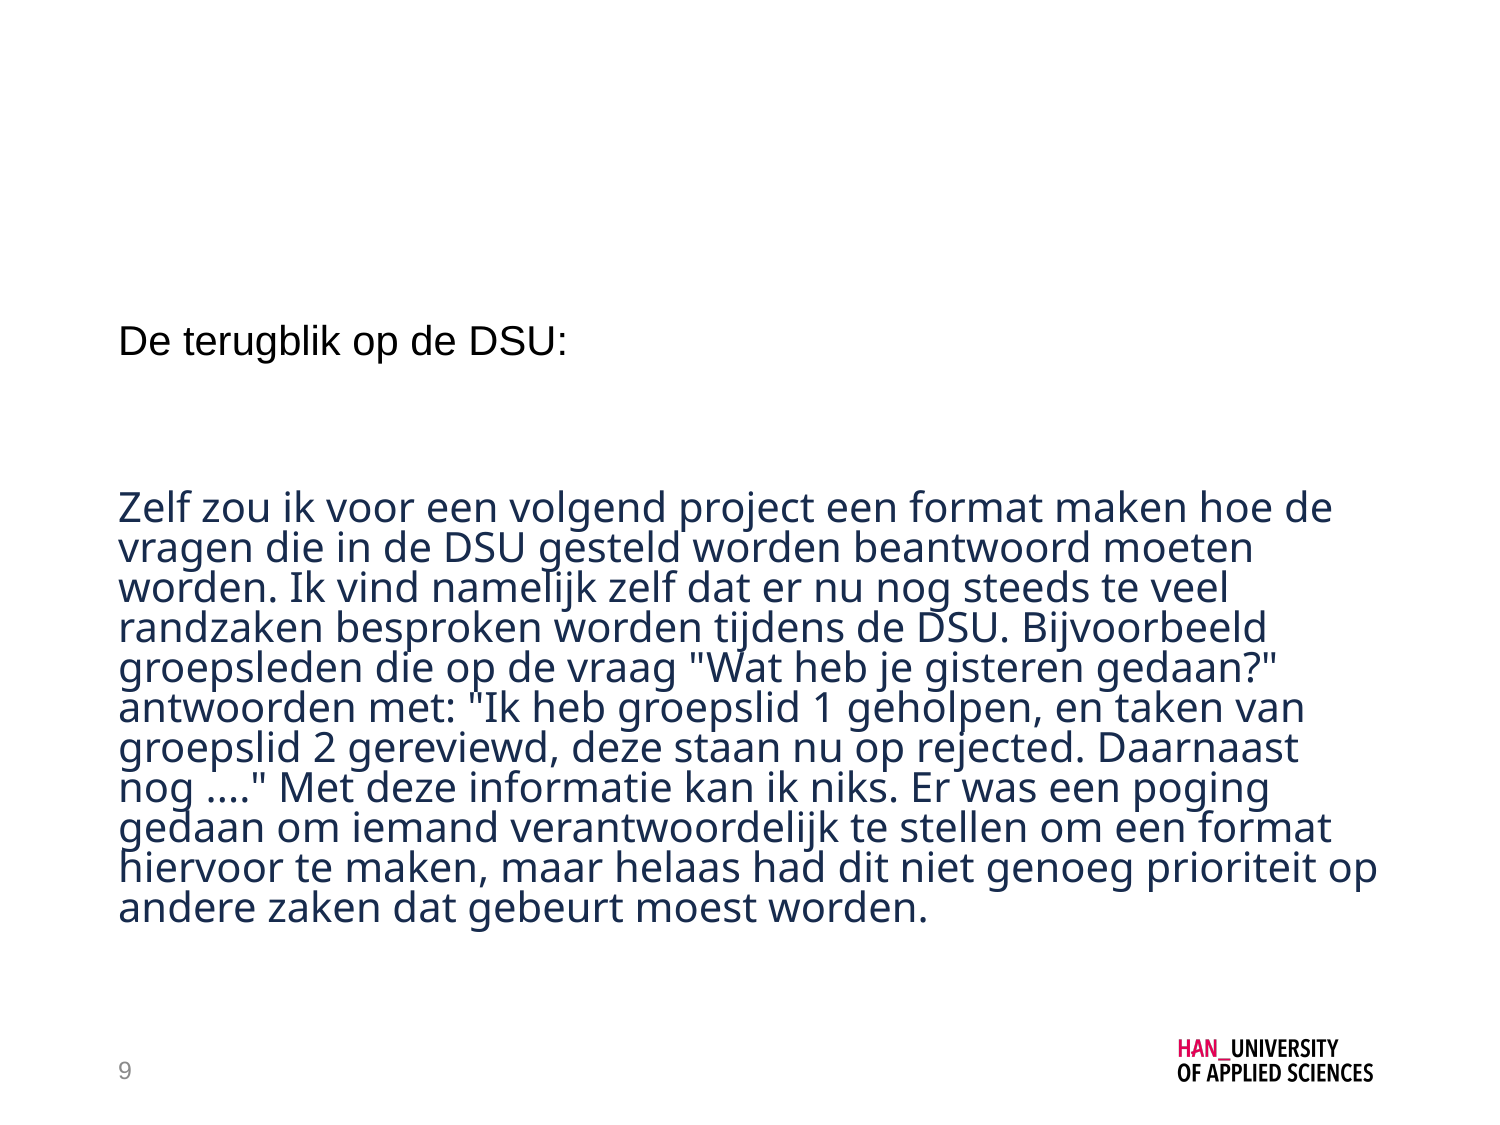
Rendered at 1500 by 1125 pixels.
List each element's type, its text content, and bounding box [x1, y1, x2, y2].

picture [1172, 1021, 1396, 1119]
list De terugblik op de DSU: Zelf zou ik voor een volgend project een format maken hoe de vragen die in de DSU gesteld worden beantwoord moeten worden. Ik vind namelijk zelf dat er nu nog steeds te veel randzaken besproken worden tijdens de DSU. Bijvoorbeeld groepsleden die op de vraag "Wat heb je gisteren gedaan?" antwoorden met: "Ik heb groepslid 1 geholpen, en taken van groepslid 2 gereviewd, deze staan nu op rejected. Daarnaast nog ...." Met deze informatie kan ik niks. Er was een poging gedaan om iemand verantwoordelijk te stellen om een format hiervoor te maken, maar helaas had dit niet genoeg prioriteit op andere zaken dat gebeurt moest worden. [103, 315, 1397, 1015]
slide_number 9 [103, 1039, 441, 1100]
